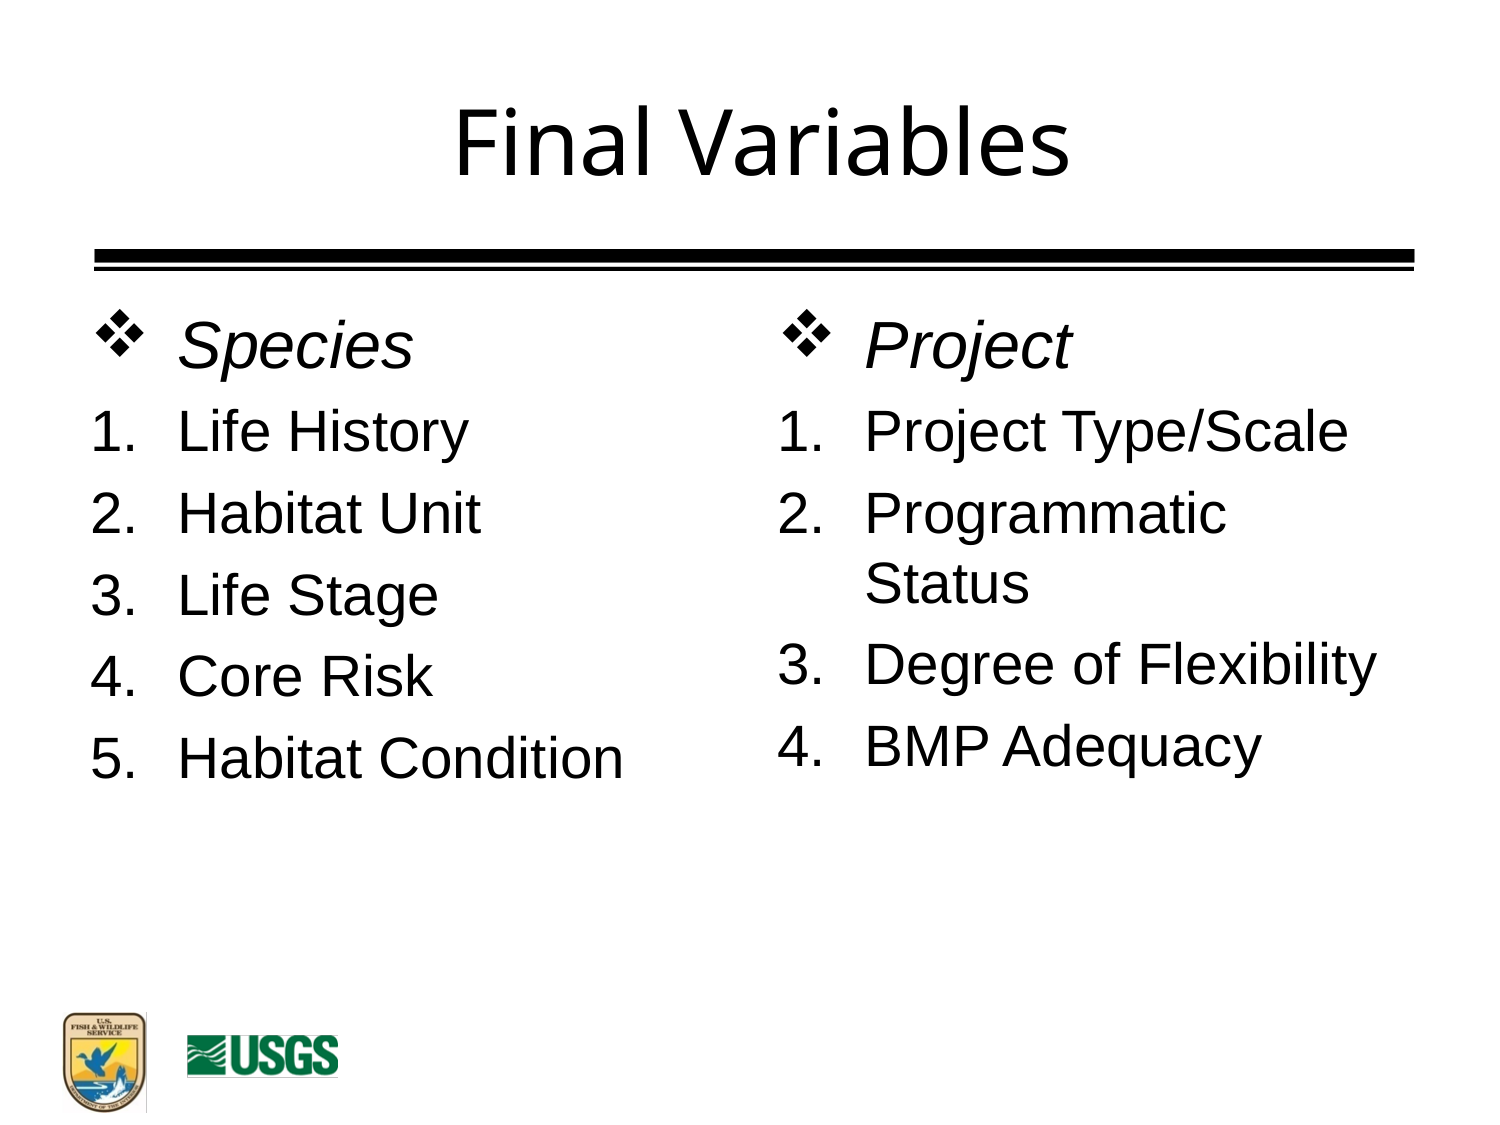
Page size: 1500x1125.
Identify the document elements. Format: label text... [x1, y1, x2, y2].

picture [94, 249, 1415, 271]
list Species Life History Habitat Unit Life Stage Core Risk Habitat Condition [75, 294, 738, 1038]
list Project Project Type/Scale Programmatic Status Degree of Flexibility BMP Adequacy [762, 294, 1425, 1038]
picture [62, 1012, 338, 1113]
title Final Variables [75, 45, 1450, 233]
